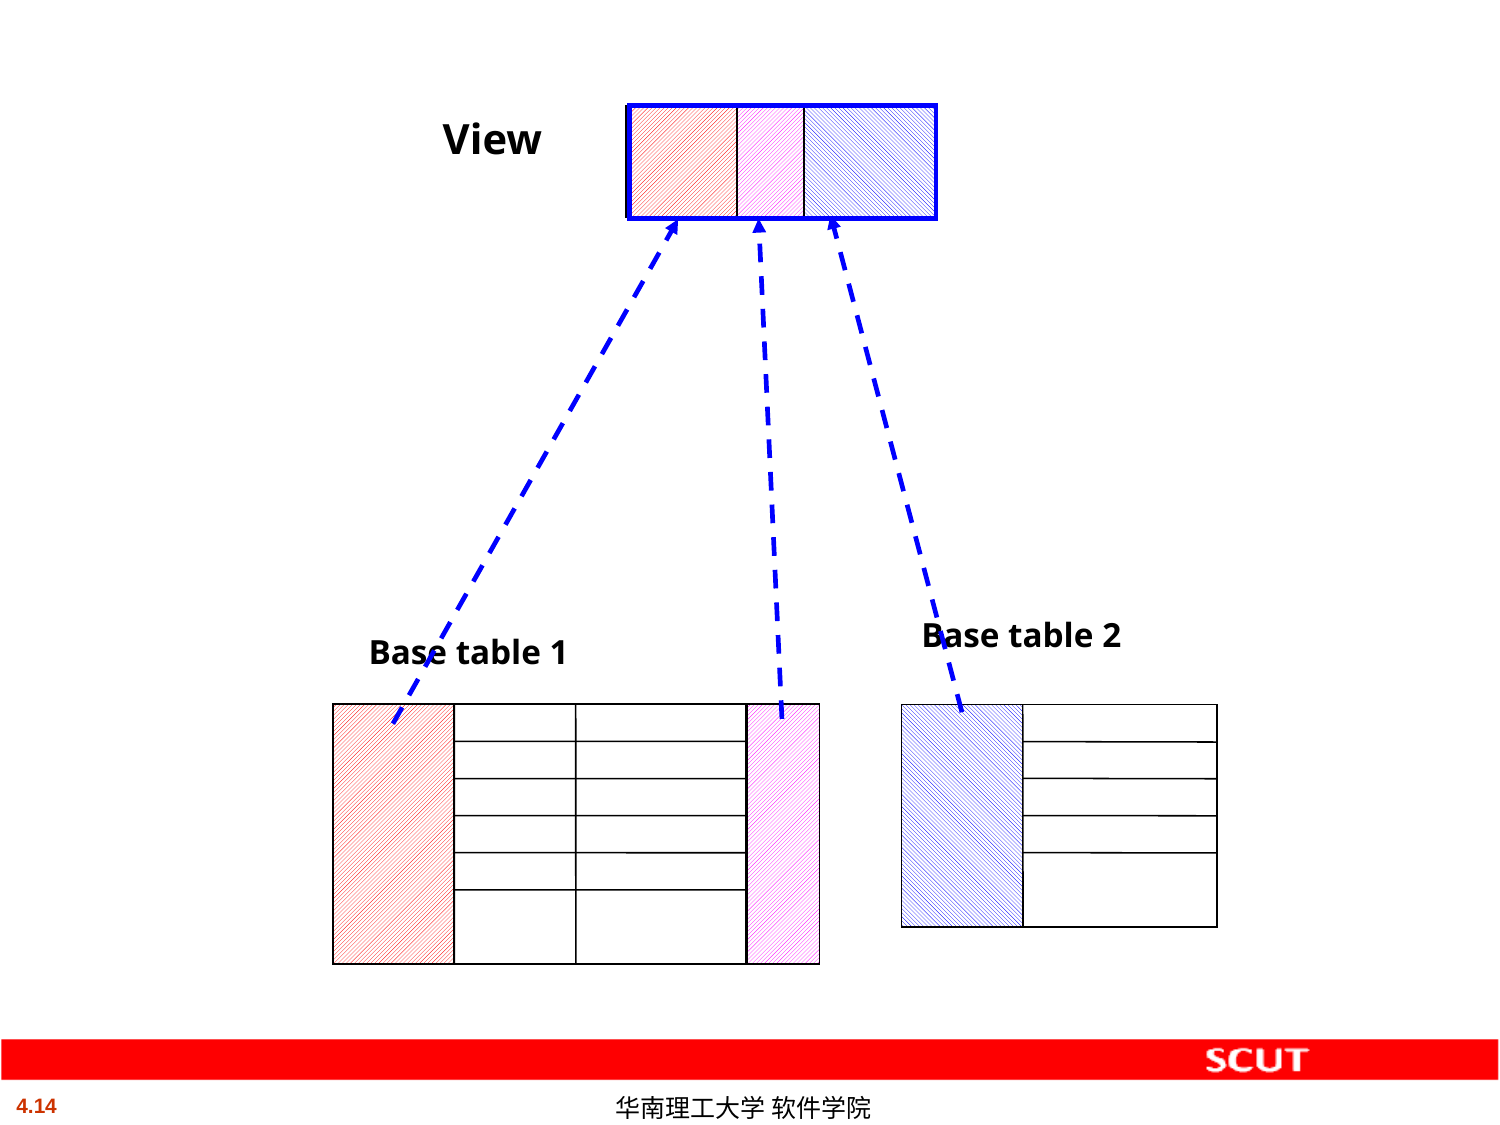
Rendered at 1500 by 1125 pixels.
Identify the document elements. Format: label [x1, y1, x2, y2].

text_box [392, 105, 963, 724]
text_box [332, 606, 1218, 965]
picture [0, 1038, 1500, 1083]
